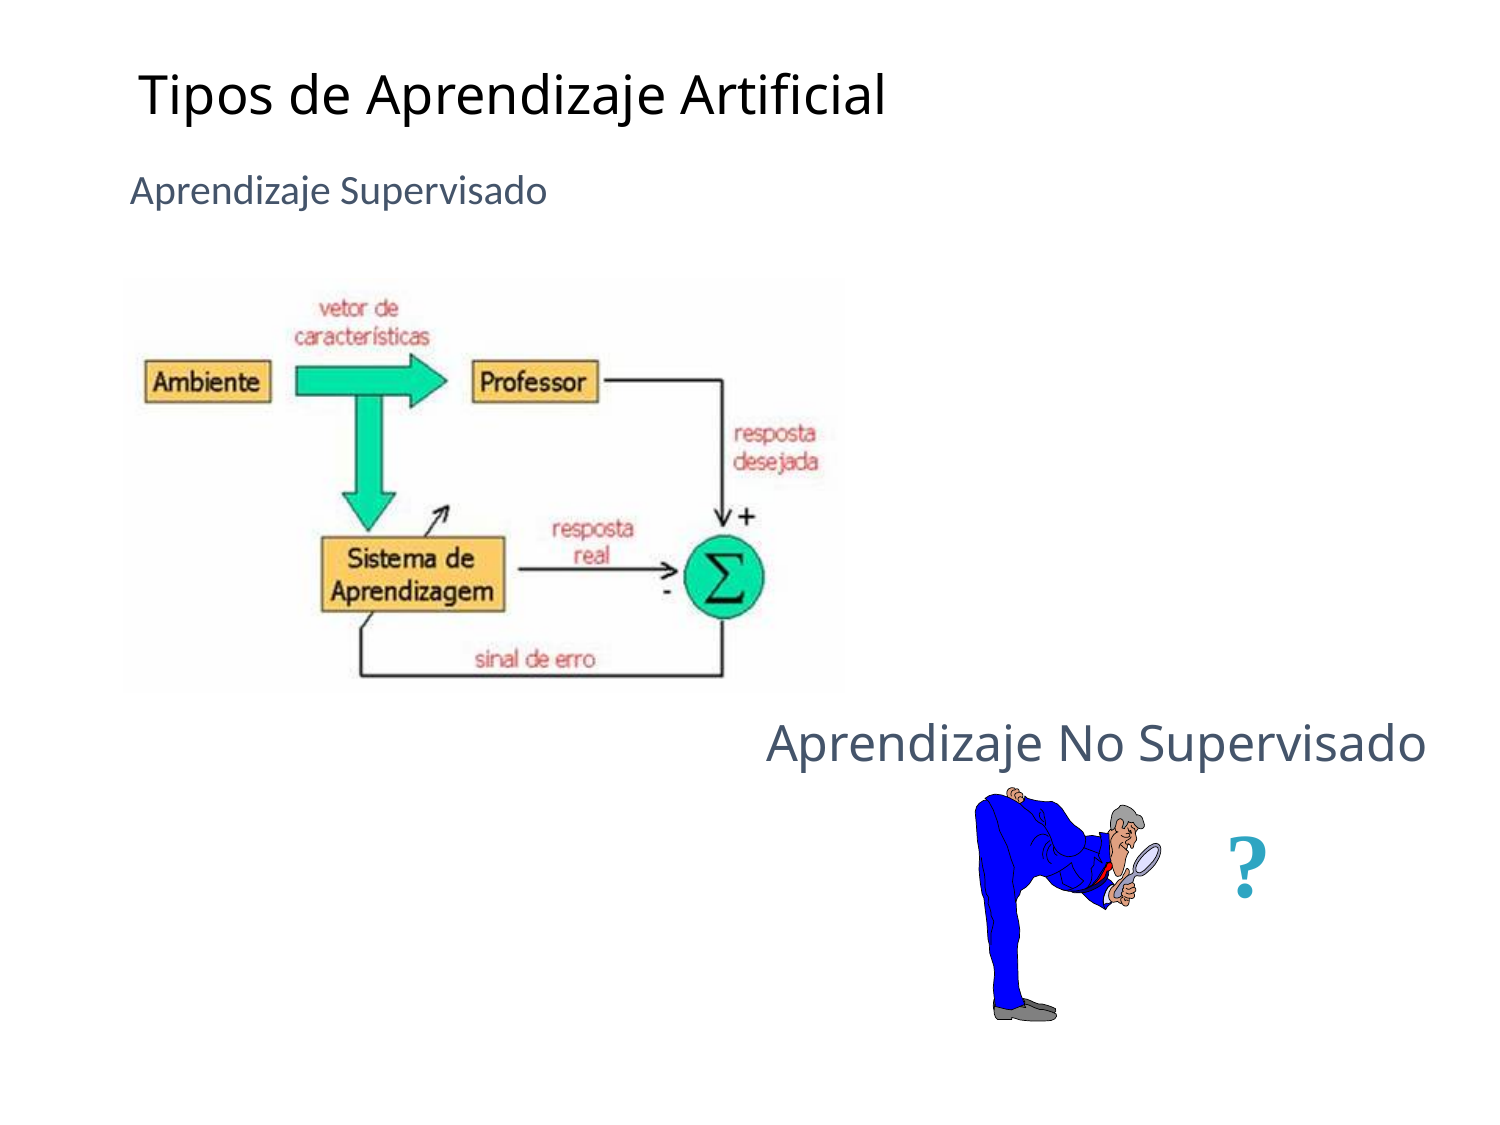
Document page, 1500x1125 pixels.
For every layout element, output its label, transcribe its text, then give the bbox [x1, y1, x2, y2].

title Tipos de Aprendizaje Artificial [123, 59, 1397, 135]
list Aprendizaje Supervisado [115, 160, 609, 814]
picture [123, 278, 845, 693]
text_box Aprendizaje No Supervisado [751, 704, 1443, 779]
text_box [974, 786, 1251, 1022]
